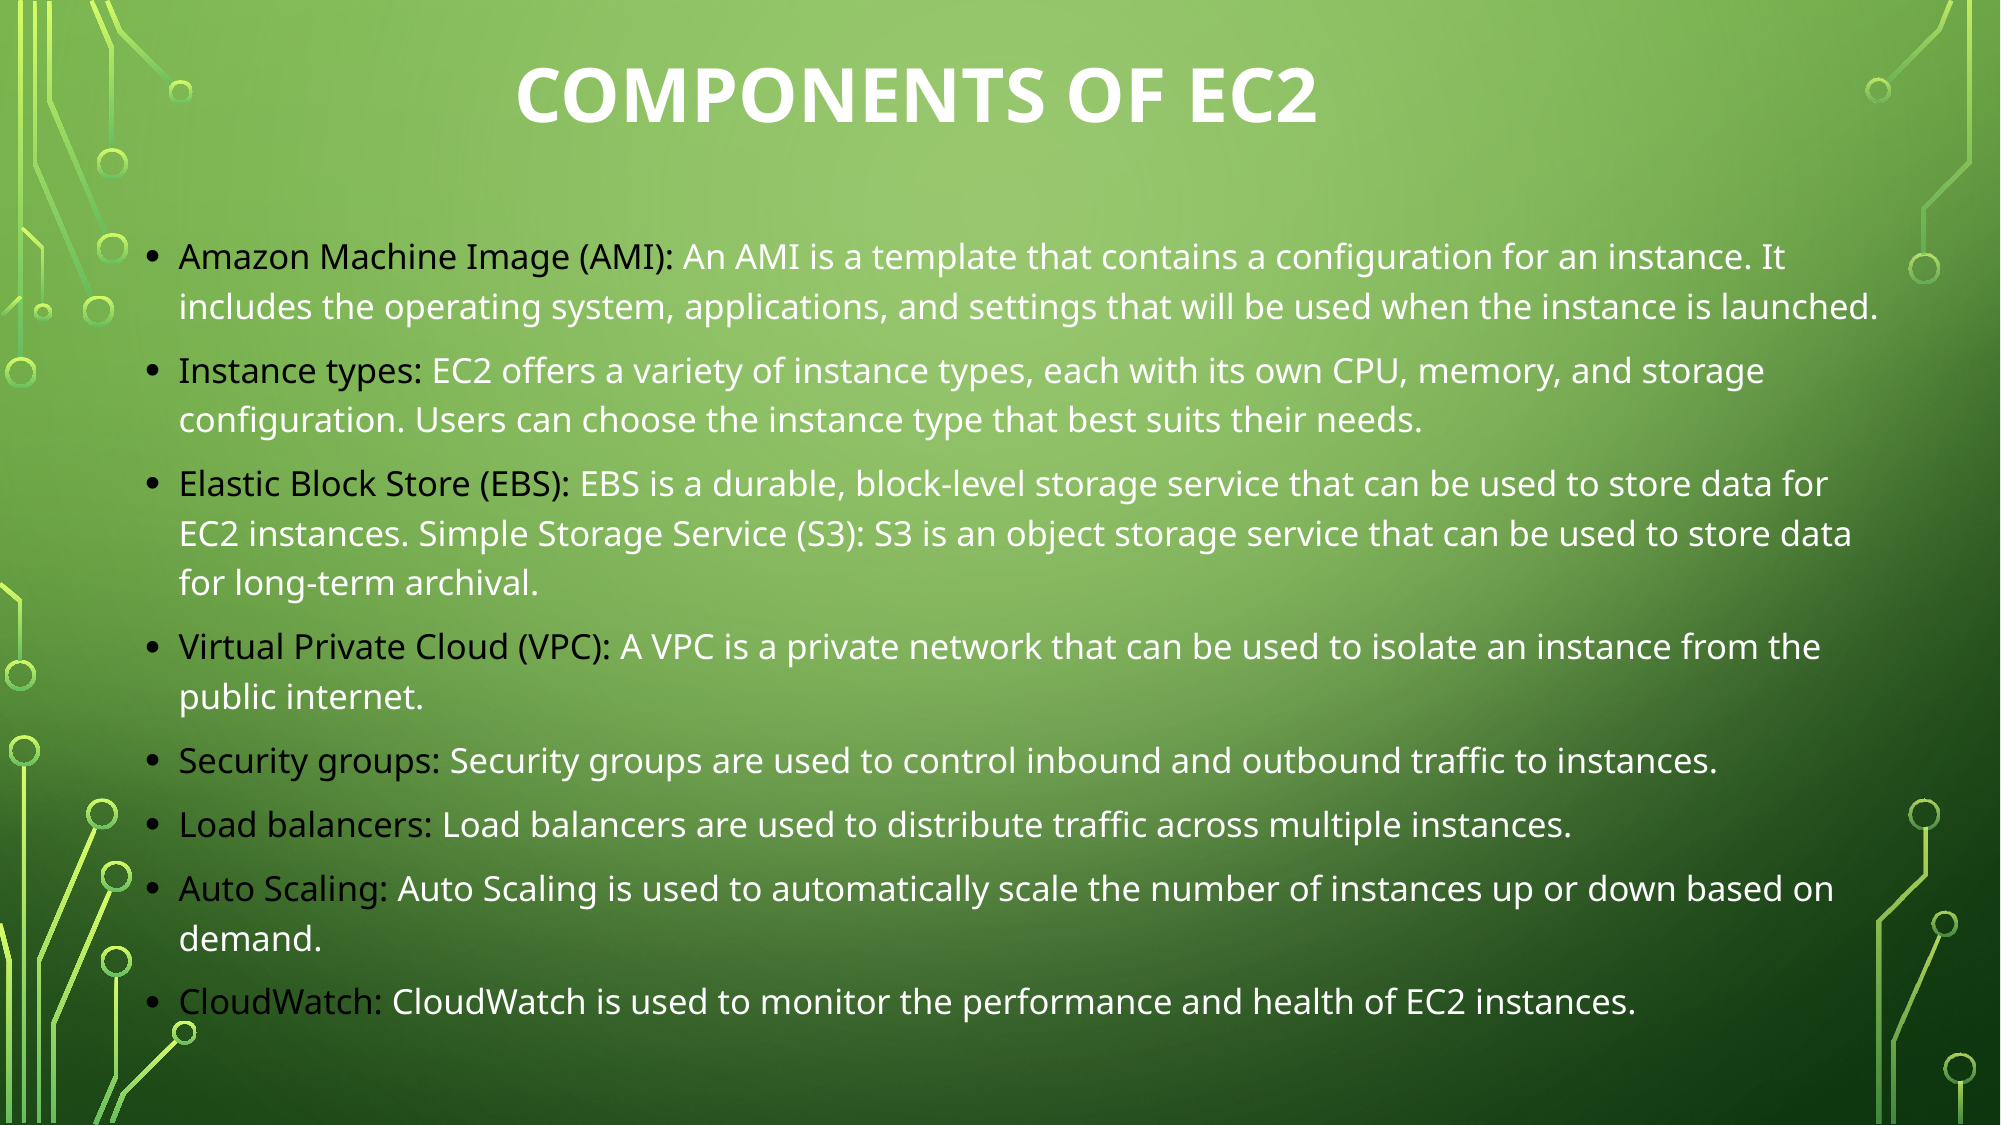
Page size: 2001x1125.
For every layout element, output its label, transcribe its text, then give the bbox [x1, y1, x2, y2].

list Amazon Machine Image (AMI): An AMI is a template that contains a configuration for an instance. It includes the operating system, applications, and settings that will be used when the instance is launched. Instance types: EC2 offers a variety of instance types, each with its own CPU, memory, and storage configuration. Users can choose the instance type that best suits their needs. Elastic Block Store (EBS): EBS is a durable, block-level storage service that can be used to store data for EC2 instances. Simple Storage Service (S3): S3 is an object storage service that can be used to store data for long-term archival. Virtual Private Cloud (VPC): A VPC is a private network that can be used to isolate an instance from the public internet. Security groups: Security groups are used to control inbound and outbound traffic to instances. Load balancers: Load balancers are used to distribute traffic across multiple instances. Auto Scaling: Auto Scaling is used to automatically scale the number of instances up or down based on demand. CloudWatch: CloudWatch is used to monitor the performance and health of EC2 instances. [130, 219, 1901, 1087]
title COMPONENTS OF EC2 [187, 0, 1813, 219]
